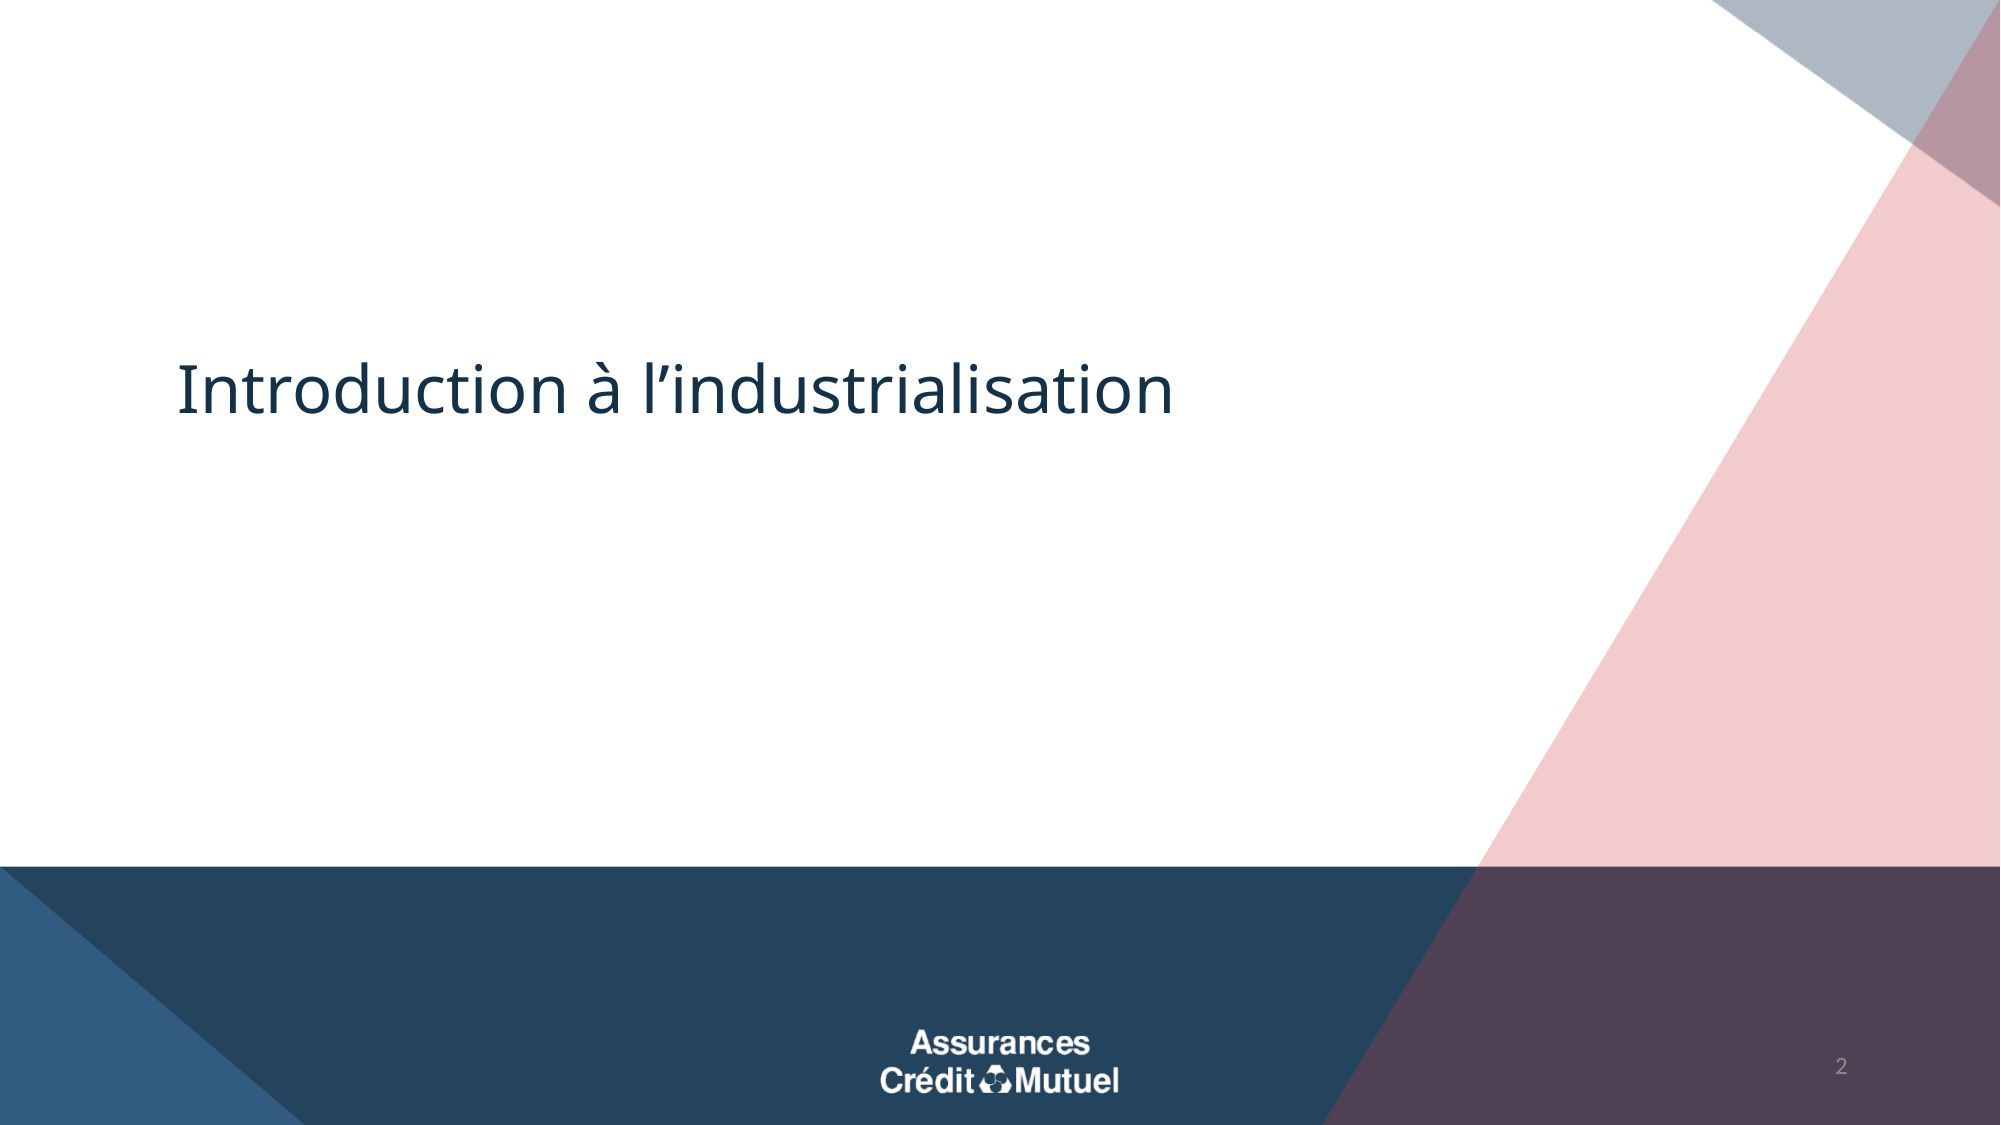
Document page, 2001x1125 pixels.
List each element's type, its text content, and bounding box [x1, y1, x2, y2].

picture [1709, 0, 1998, 207]
picture [0, 866, 308, 1125]
picture [863, 1011, 1139, 1111]
slide_number 2 [1412, 1042, 1863, 1103]
list Introduction à l’industrialisation [163, 349, 1888, 596]
